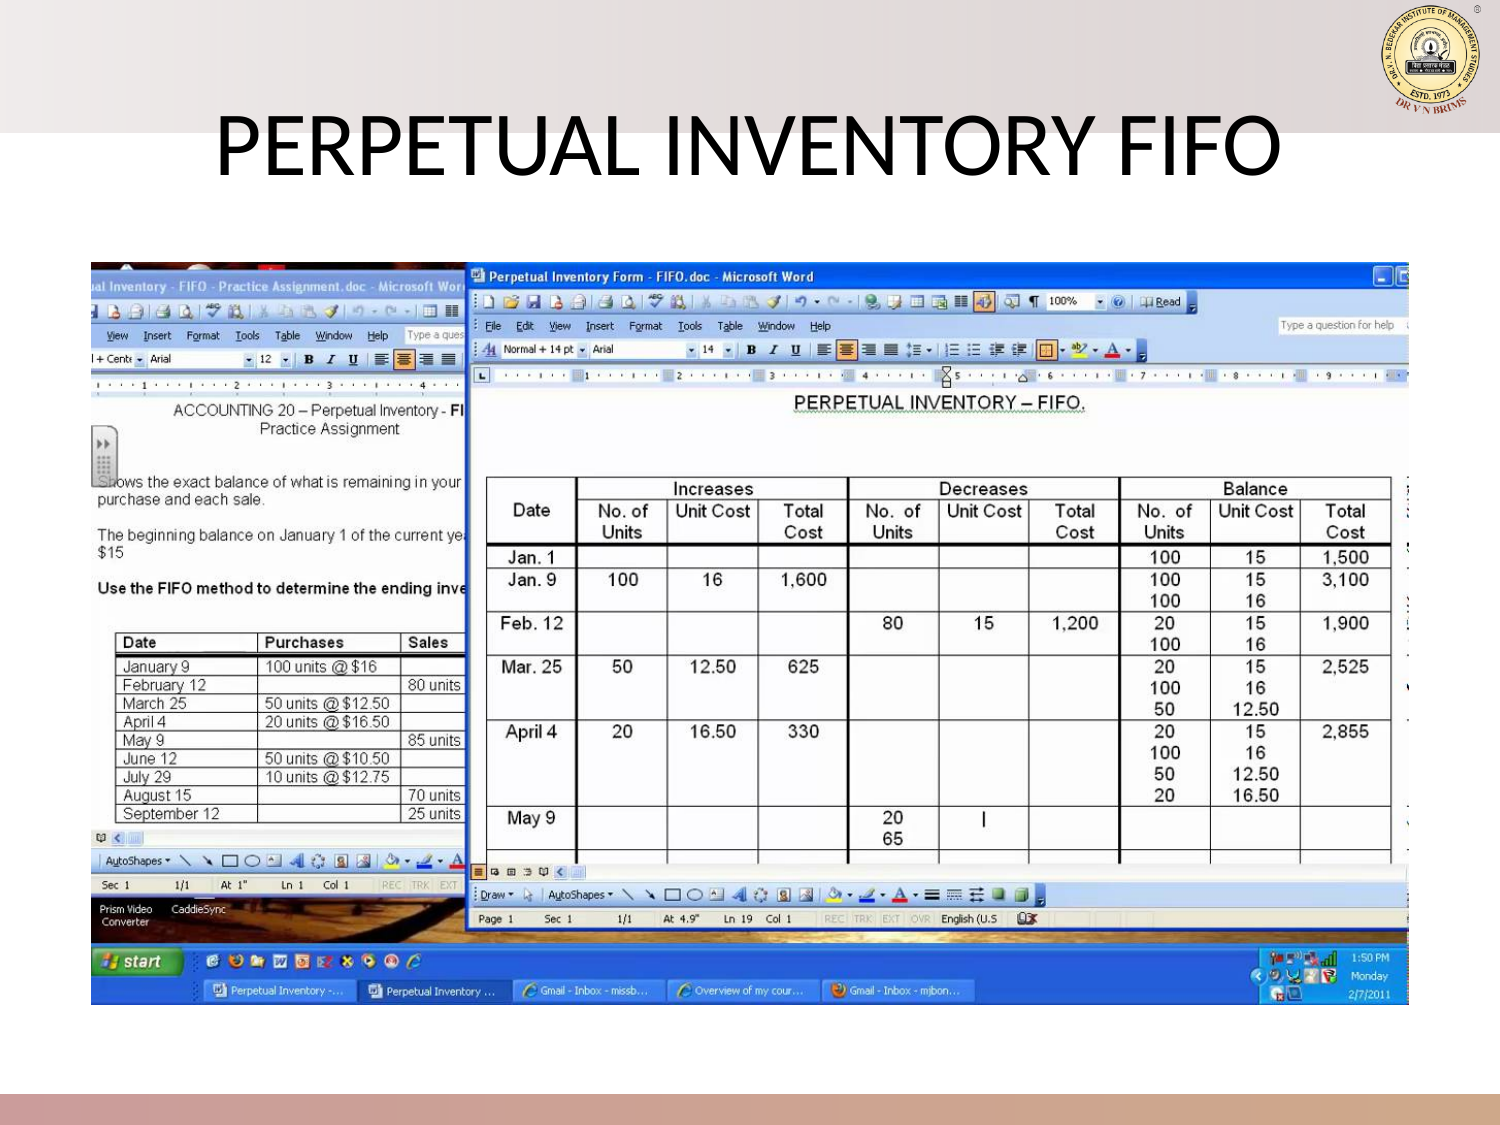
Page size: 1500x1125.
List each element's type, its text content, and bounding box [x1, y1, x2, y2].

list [90, 262, 1410, 1006]
picture [1381, 5, 1481, 114]
title PERPETUAL INVENTORY FIFO [75, 45, 1425, 233]
